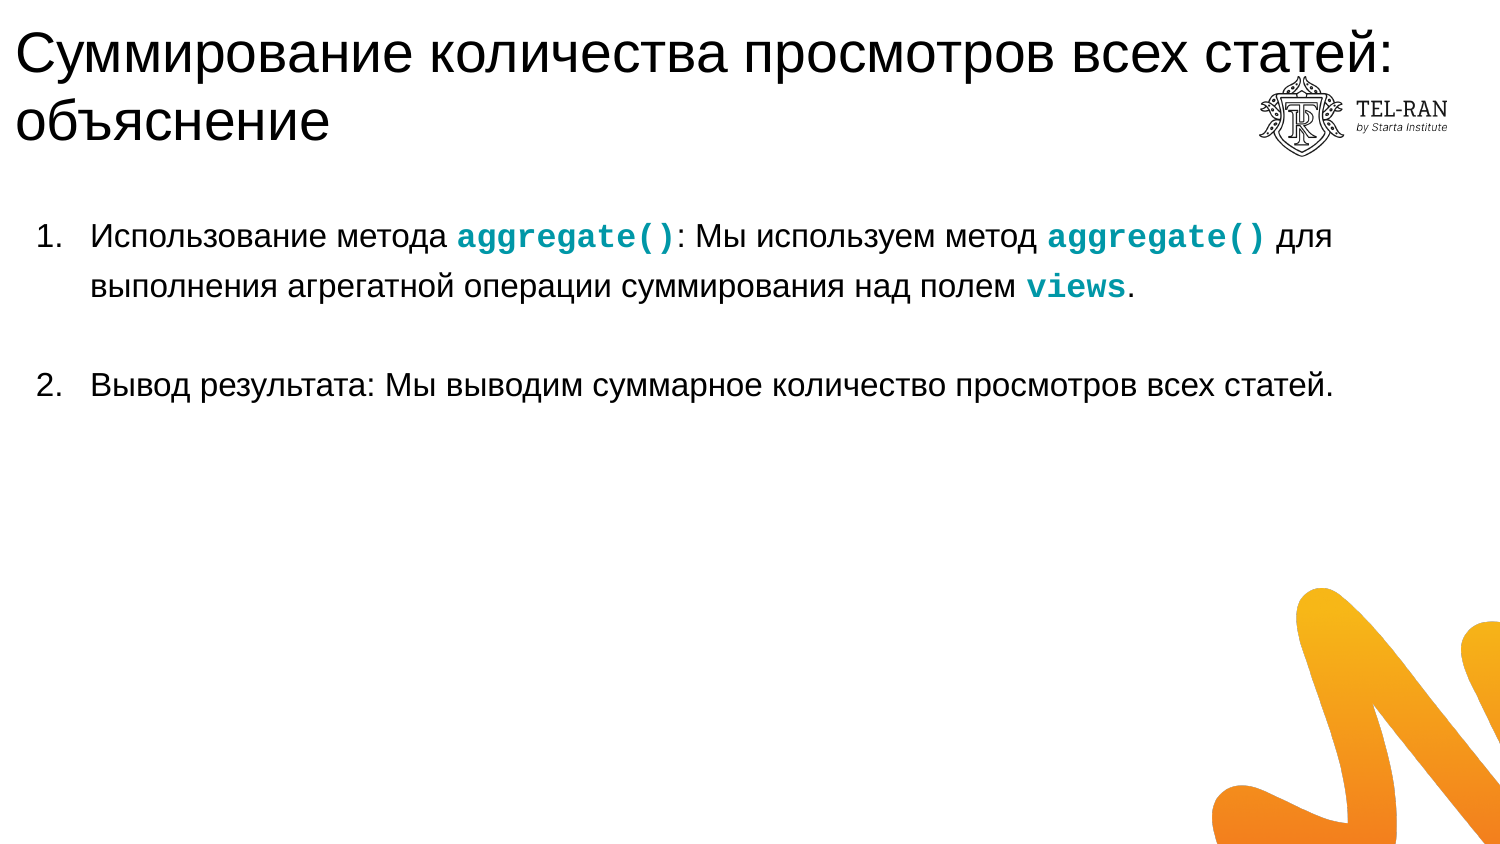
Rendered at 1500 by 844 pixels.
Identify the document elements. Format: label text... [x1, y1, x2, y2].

picture [1152, 588, 1500, 844]
title Суммирование количества просмотров всех статей: объяснение [0, 0, 1500, 167]
picture [1259, 76, 1447, 157]
list Использование метода aggregate(): Мы используем метод aggregate() для выполнения агрегатной операции суммирования над полем views. Вывод результата: Мы выводим суммарное количество просмотров всех статей. [0, 189, 1500, 844]
